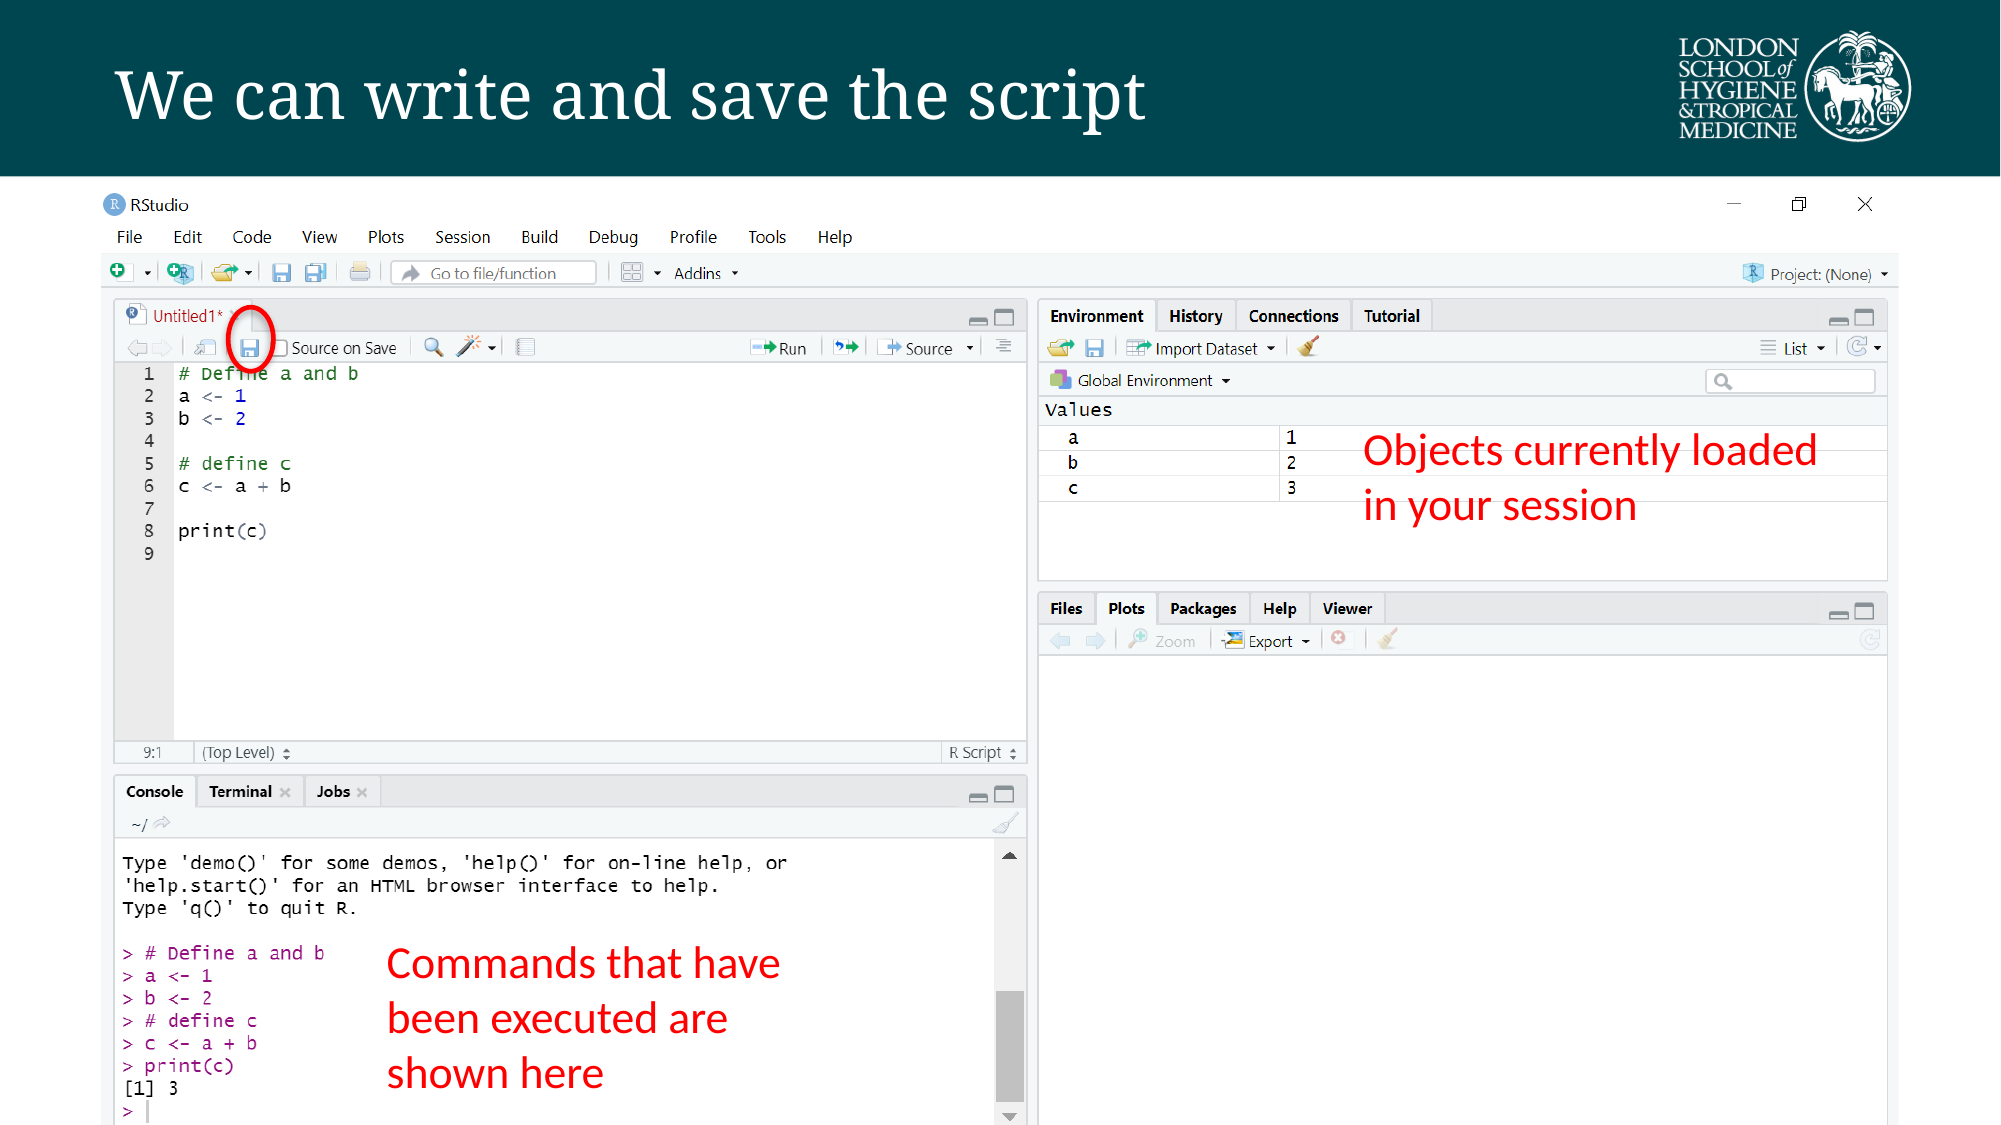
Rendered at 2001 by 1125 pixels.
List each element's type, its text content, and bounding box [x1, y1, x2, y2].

title We can write and save the script [99, 45, 1656, 148]
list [100, 188, 1900, 1125]
picture [0, 0, 2001, 1125]
